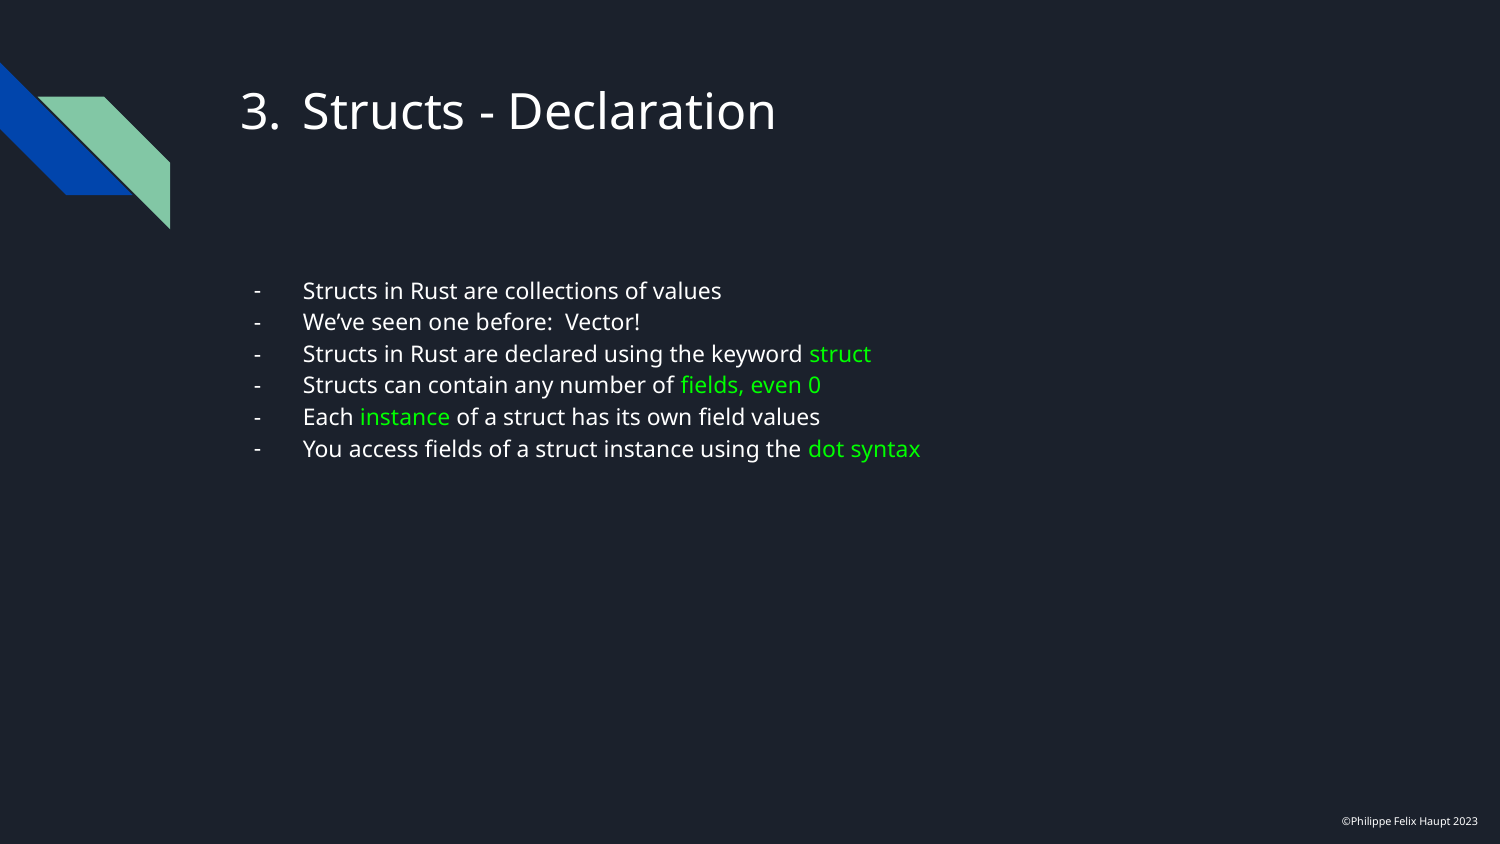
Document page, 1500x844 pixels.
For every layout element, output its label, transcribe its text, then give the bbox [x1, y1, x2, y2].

list Structs in Rust are collections of values We’ve seen one before: Vector! Structs in Rust are declared using the keyword struct Structs can contain any number of fields, even 0 Each instance of a struct has its own field values You access fields of a struct instance using the dot syntax [212, 257, 1368, 735]
text_box ©Philippe Felix Haupt 2023 [1326, 801, 1500, 844]
title Structs - Declaration [212, 64, 1368, 215]
